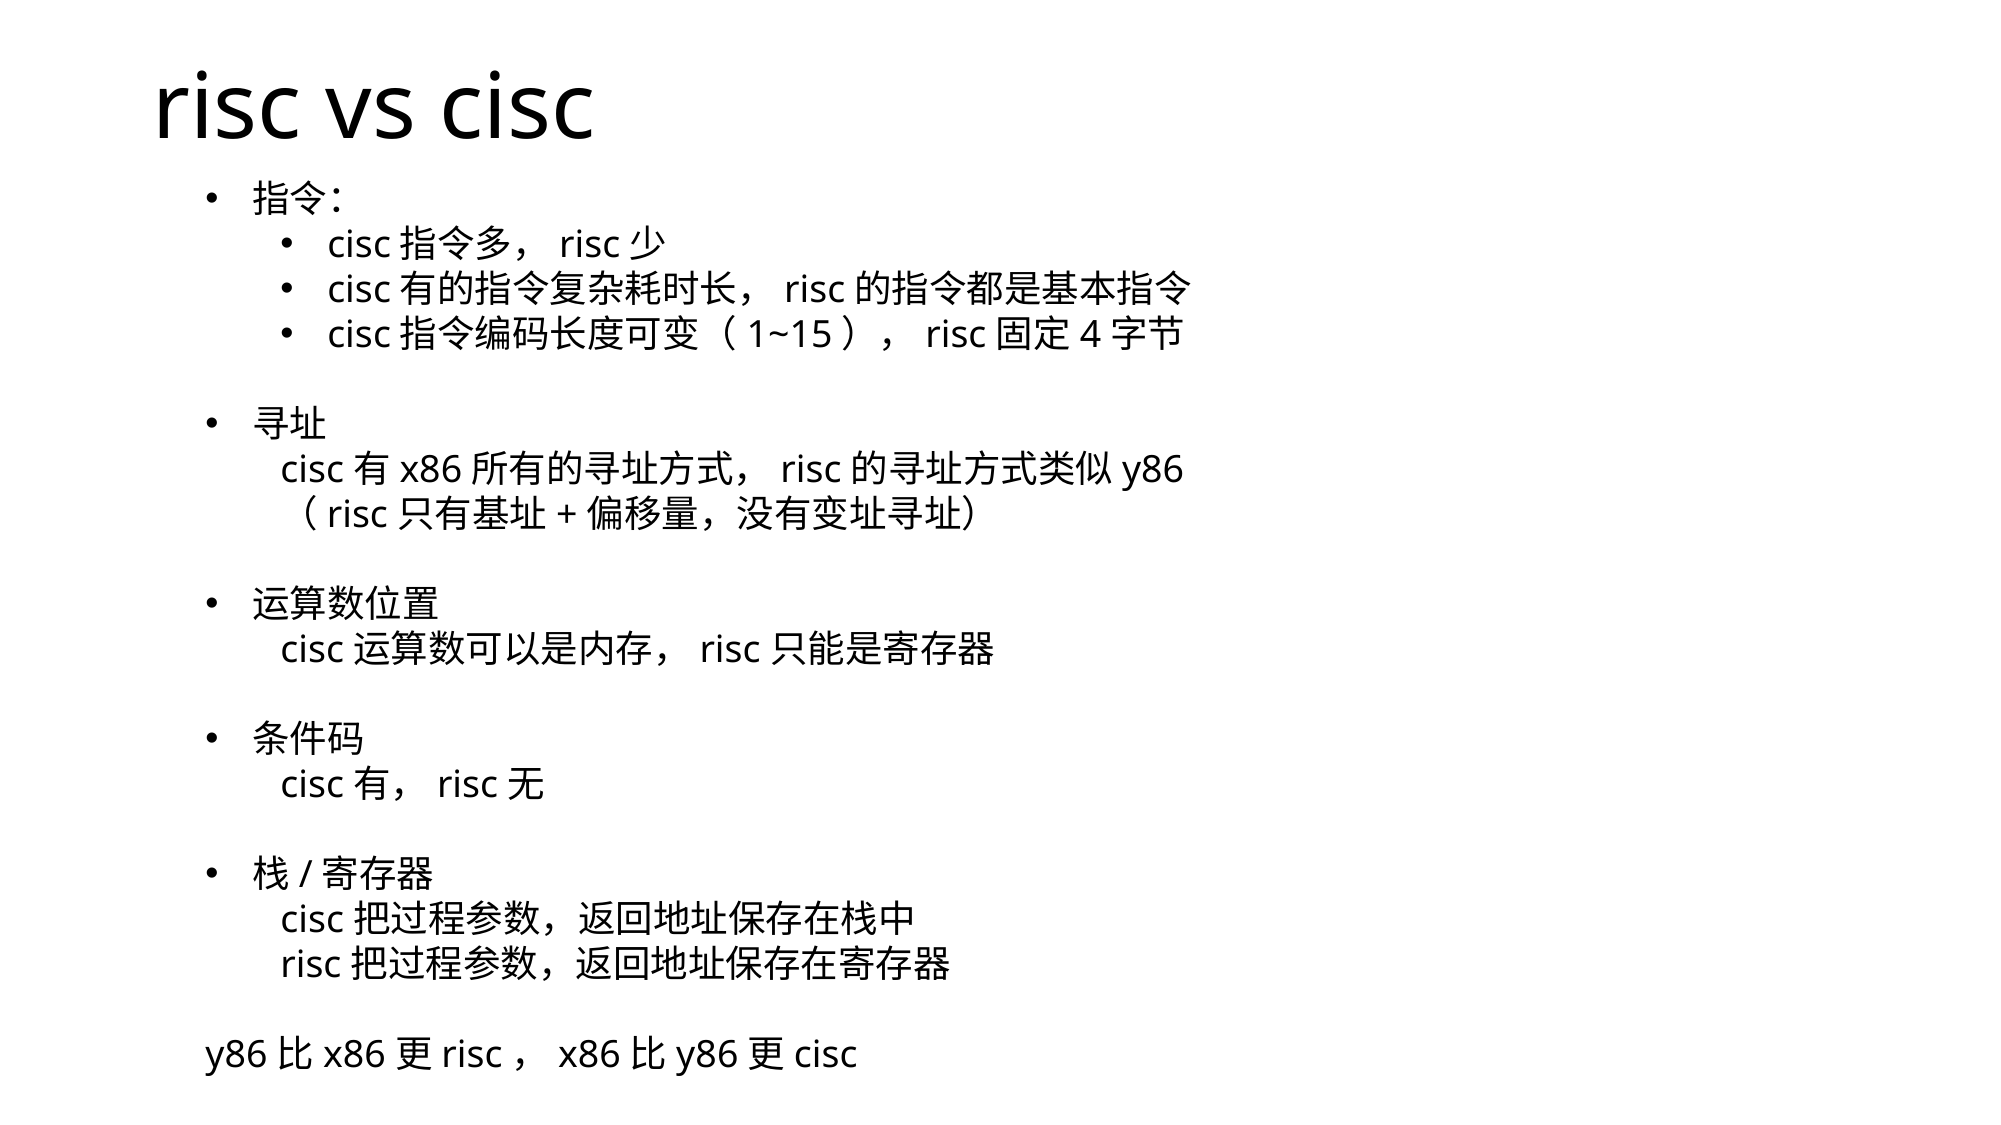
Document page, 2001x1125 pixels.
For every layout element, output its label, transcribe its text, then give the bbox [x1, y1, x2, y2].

title risc vs cisc [137, 0, 1863, 218]
text_box 指令： cisc指令多，risc少 cisc有的指令复杂耗时长，risc的指令都是基本指令 cisc指令编码长度可变（1~15），risc固定4字节 寻址 cisc有x86所有的寻址方式，risc的寻址方式类似y86 （risc只有基址+偏移量，没有变址寻址） 运算数位置 cisc运算数可以是内存，risc只能是寄存器 条件码 cisc有，risc无 栈/寄存器 cisc把过程参数，返回地址保存在栈中 risc把过程参数，返回地址保存在寄存器 y86比x86更risc，x86比y86更cisc [190, 167, 1211, 1083]
